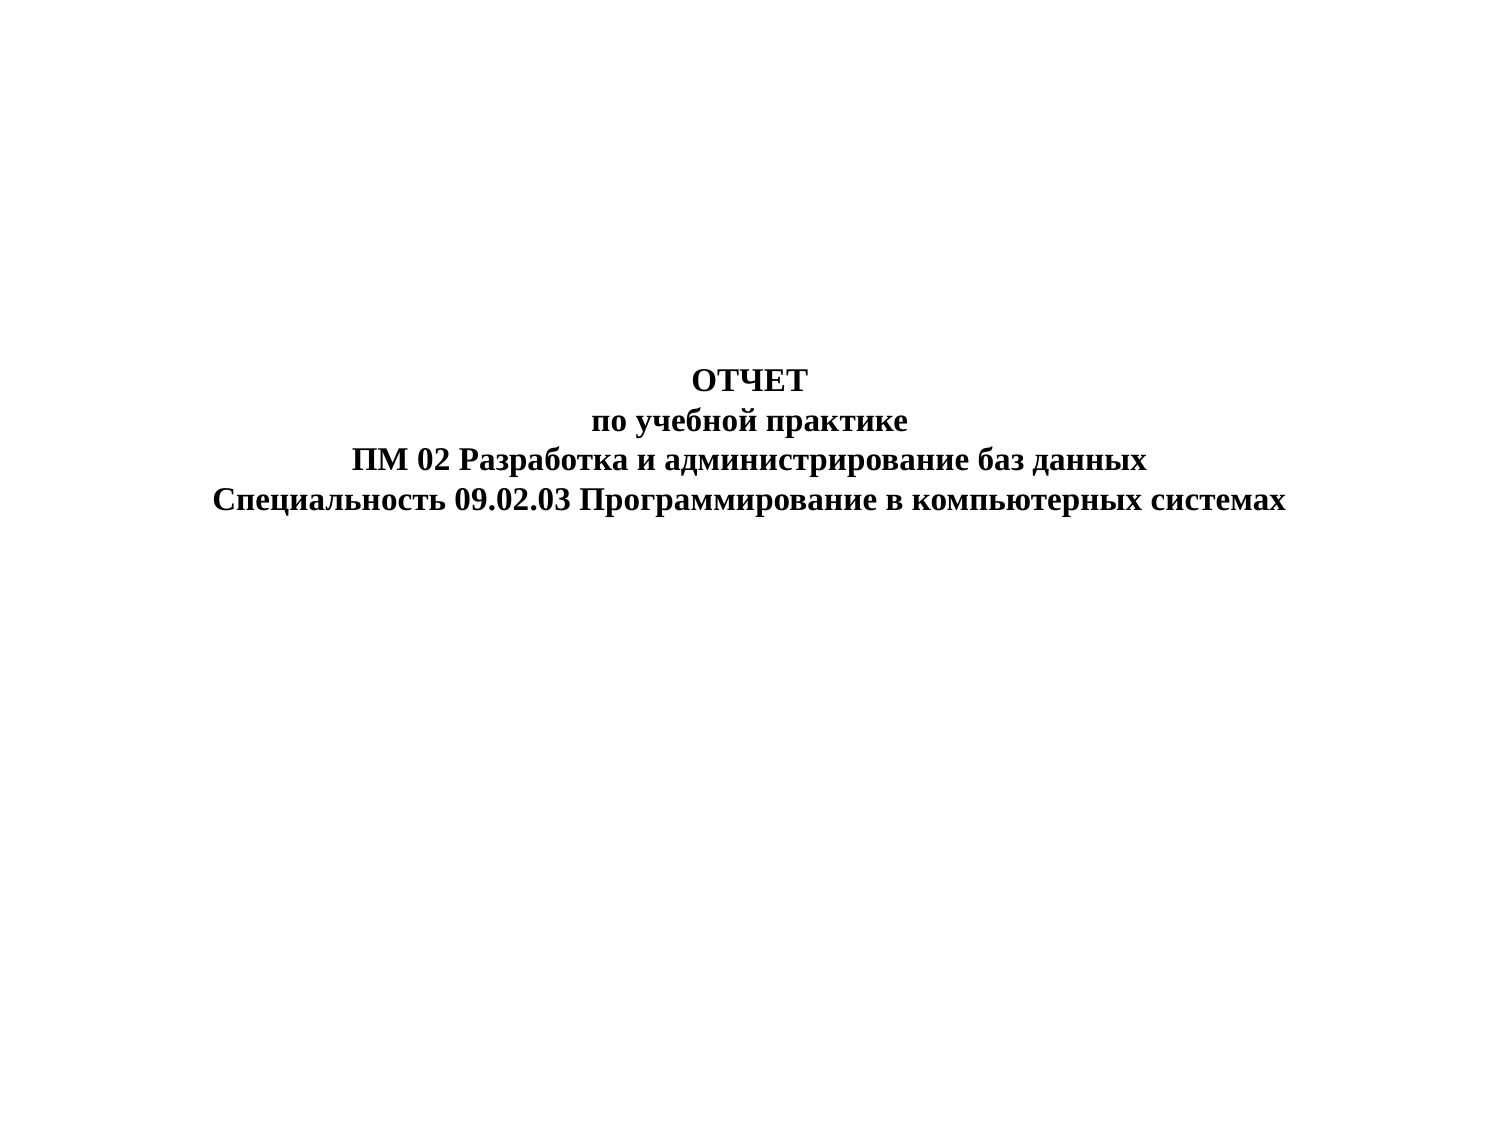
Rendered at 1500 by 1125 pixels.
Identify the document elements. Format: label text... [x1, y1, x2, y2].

title ОТЧЕТ по учебной практике ПМ 02 Разработка и администрирование баз данных Специальность 09.02.03 Программирование в компьютерных системах [112, 349, 1388, 591]
